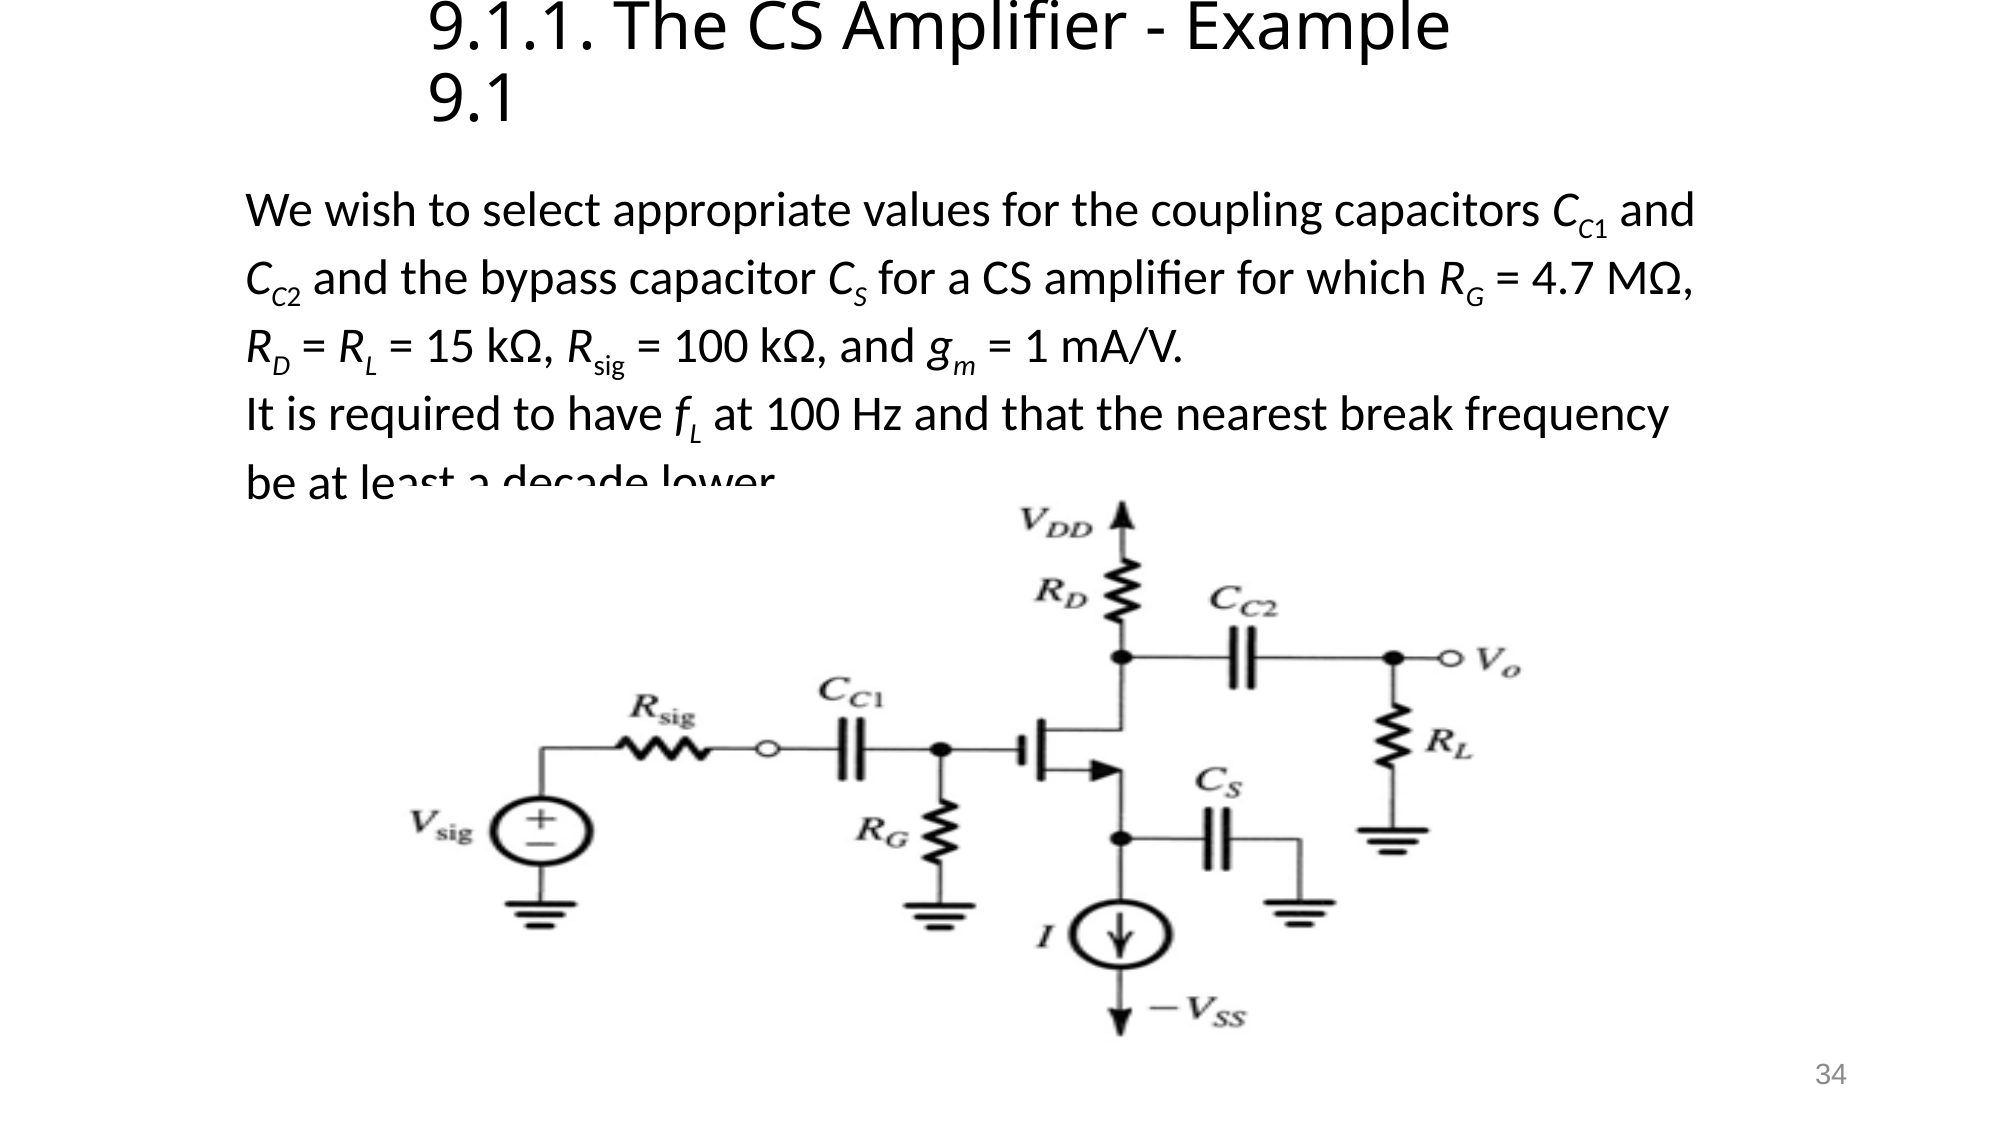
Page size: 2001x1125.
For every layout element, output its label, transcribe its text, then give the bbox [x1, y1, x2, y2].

picture [393, 486, 1527, 1043]
slide_number 34 [1412, 1042, 1863, 1103]
title 9.1.1. The CS Amplifier - Example 9.1 [412, 43, 1475, 85]
text_box We wish to select appropriate values for the coupling capacitors CC1 and CC2 and the bypass capacitor CS for a CS amplifier for which RG = 4.7 MΩ, RD = RL = 15 kΩ, Rsig = 100 kΩ, and gm = 1 mA/V. It is required to have fL at 100 Hz and that the nearest break frequency be at least a decade lower. [230, 168, 1742, 517]
